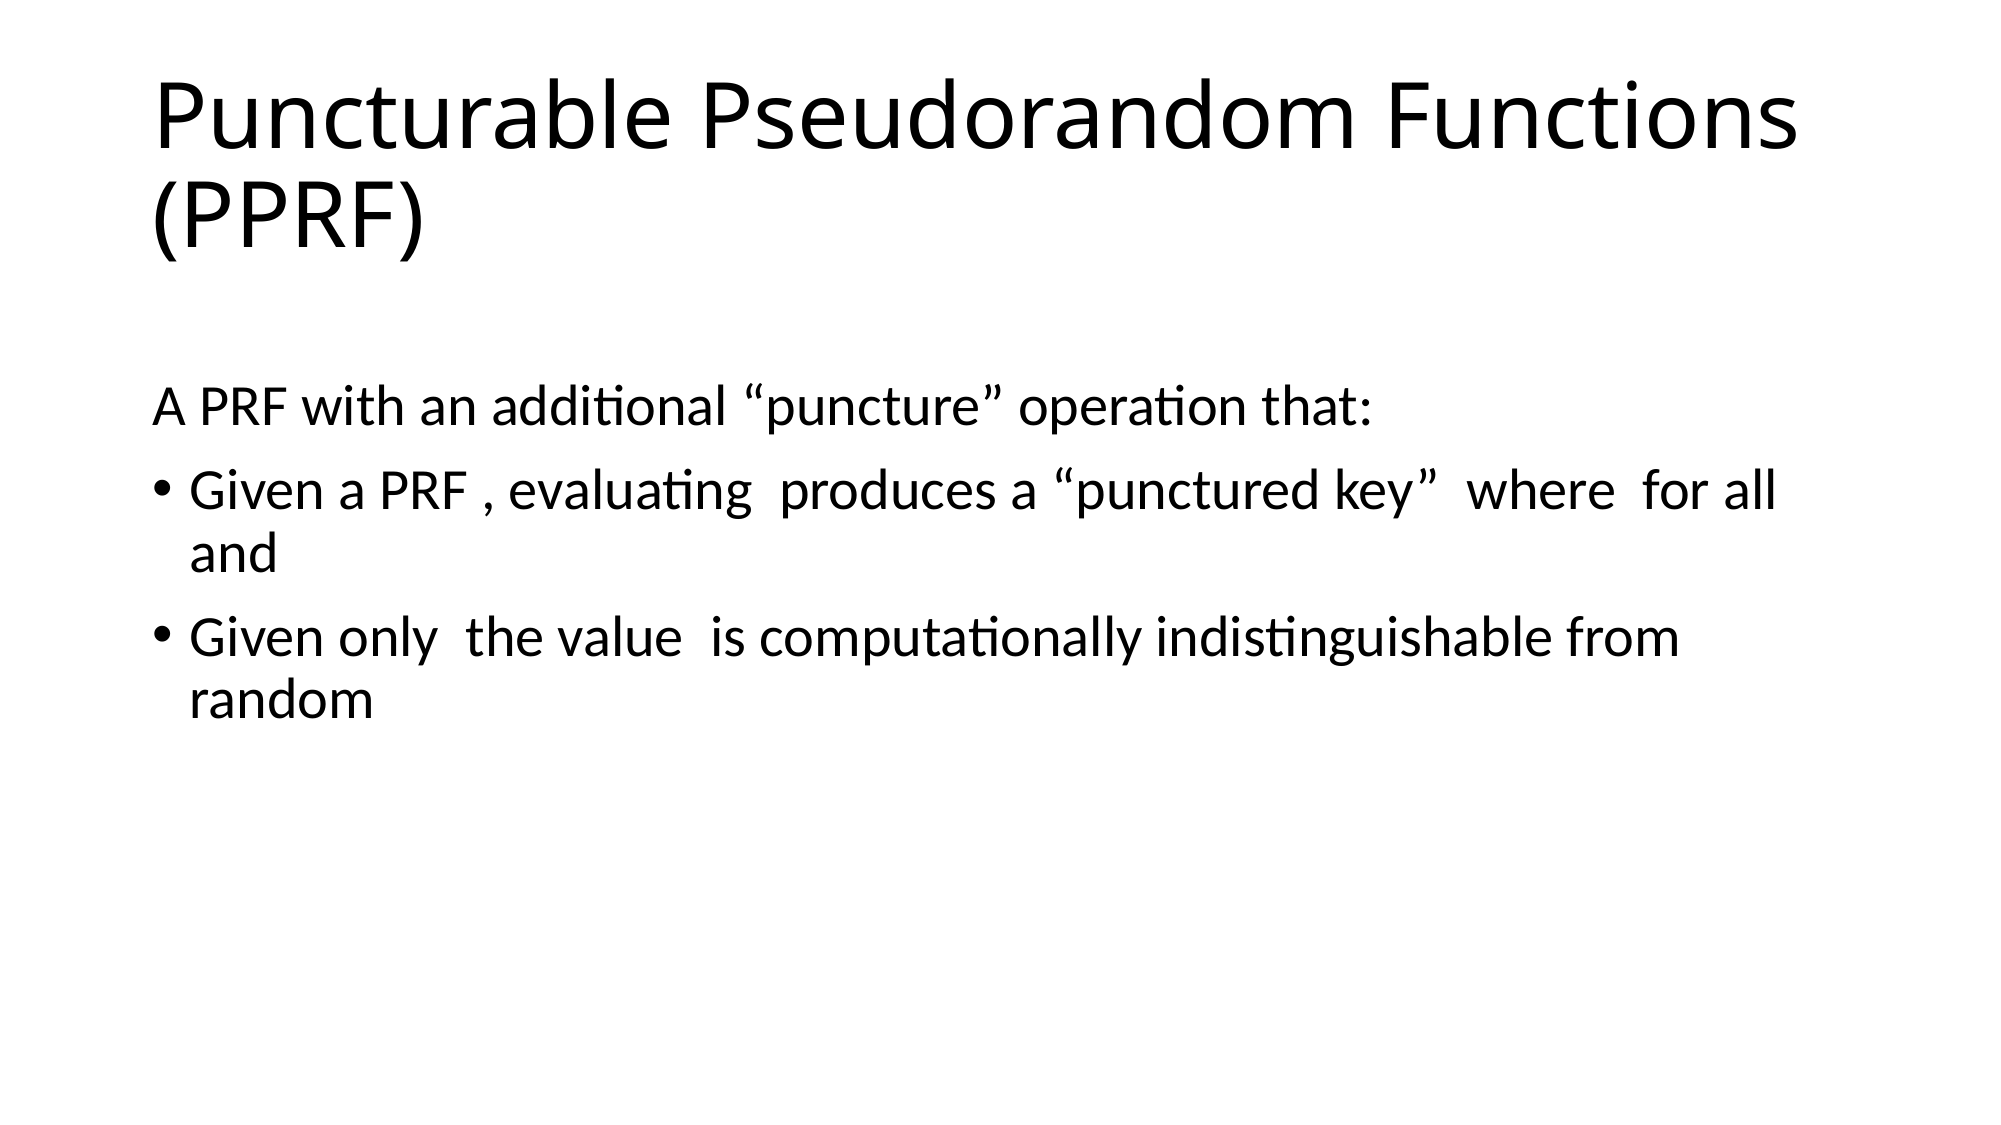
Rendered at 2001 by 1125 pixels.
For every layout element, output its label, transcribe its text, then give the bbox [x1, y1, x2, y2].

title Puncturable Pseudorandom Functions (PPRF) [137, 59, 1863, 278]
